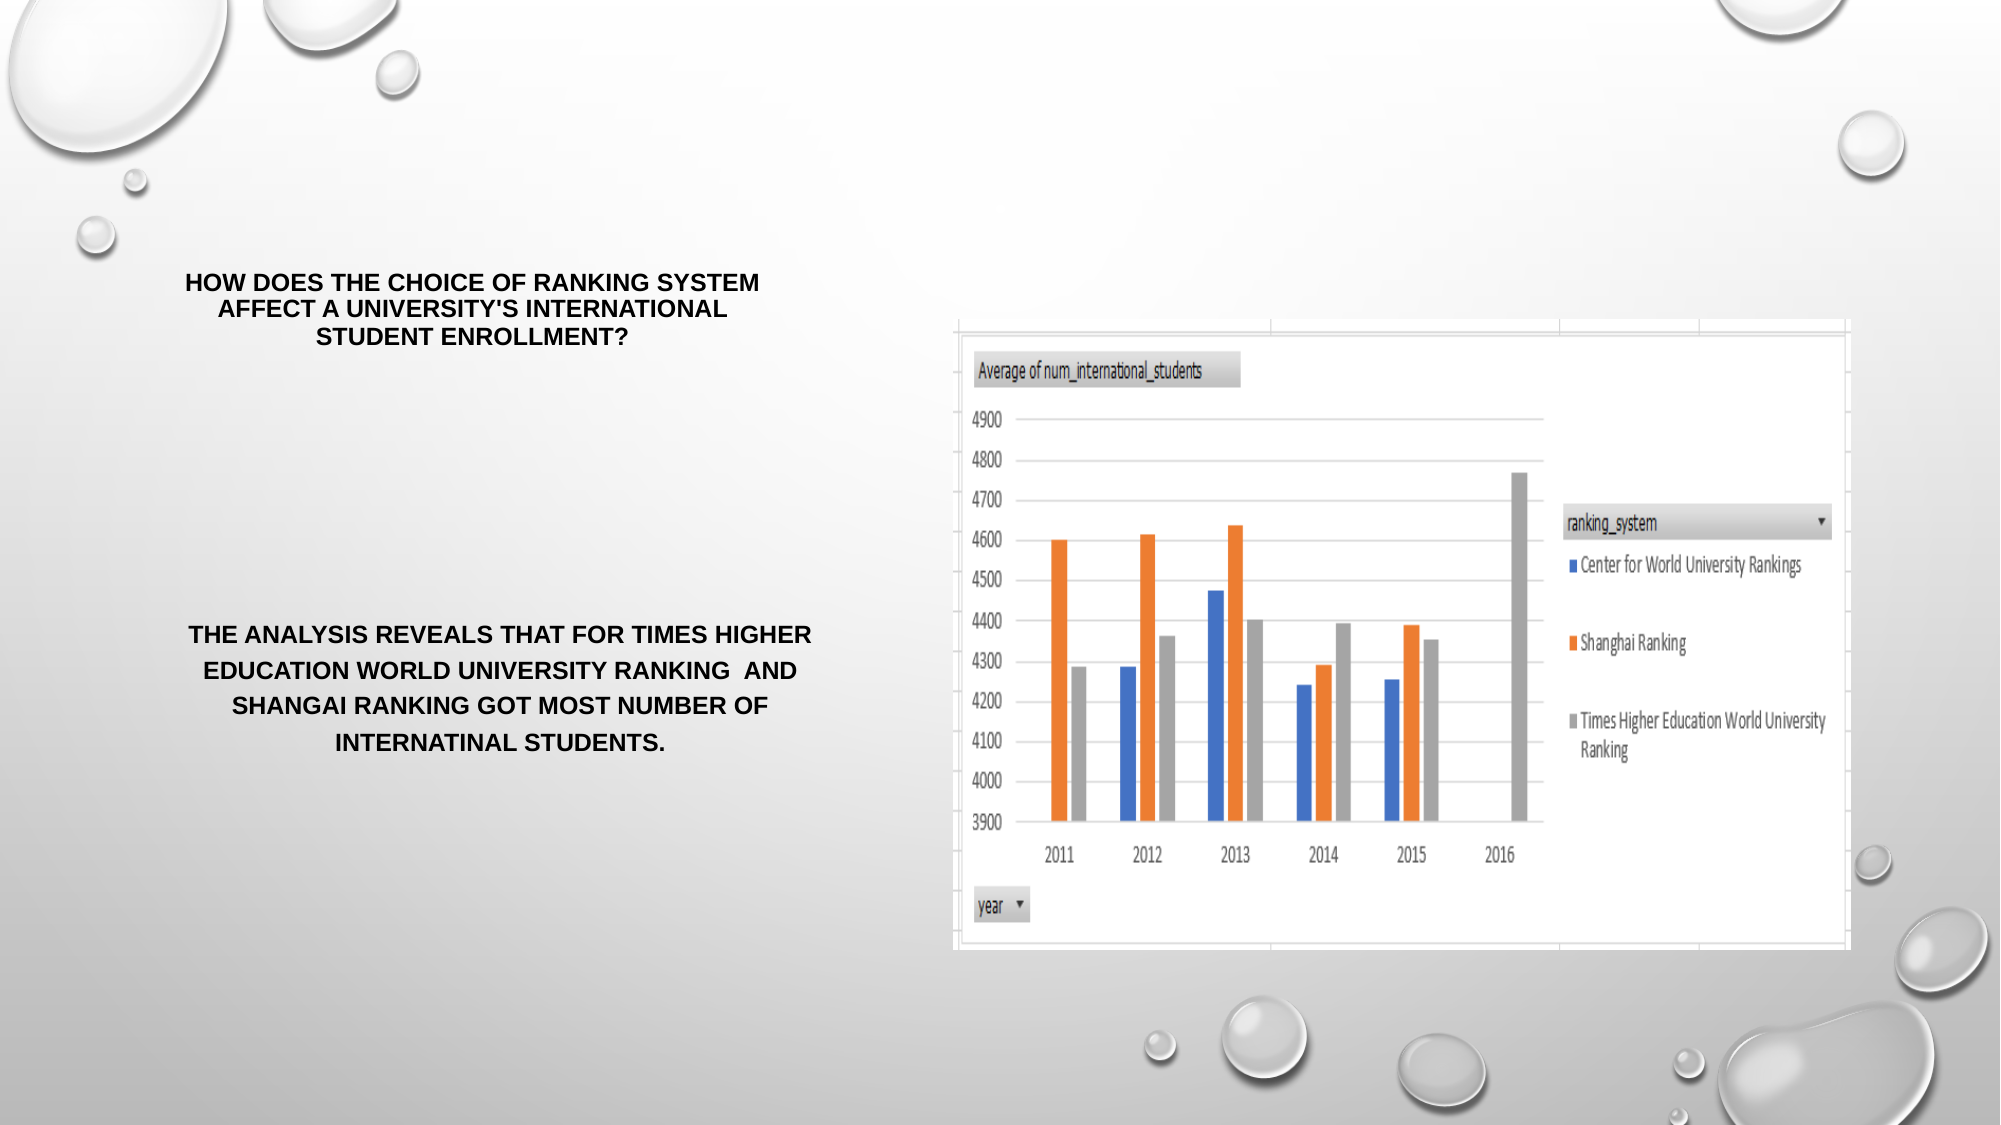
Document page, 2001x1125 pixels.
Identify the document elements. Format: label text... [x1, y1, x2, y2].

list The analysis reveals that FOR Times Higher Education World University Ranking AND SHANGAI RANKING GOT MOST NUMBER OF INTERNATINAL STUDENTS. [149, 431, 852, 950]
title How does the choice of ranking system affect a university's international student enrollment? [149, 99, 796, 431]
picture [0, 0, 2000, 1125]
